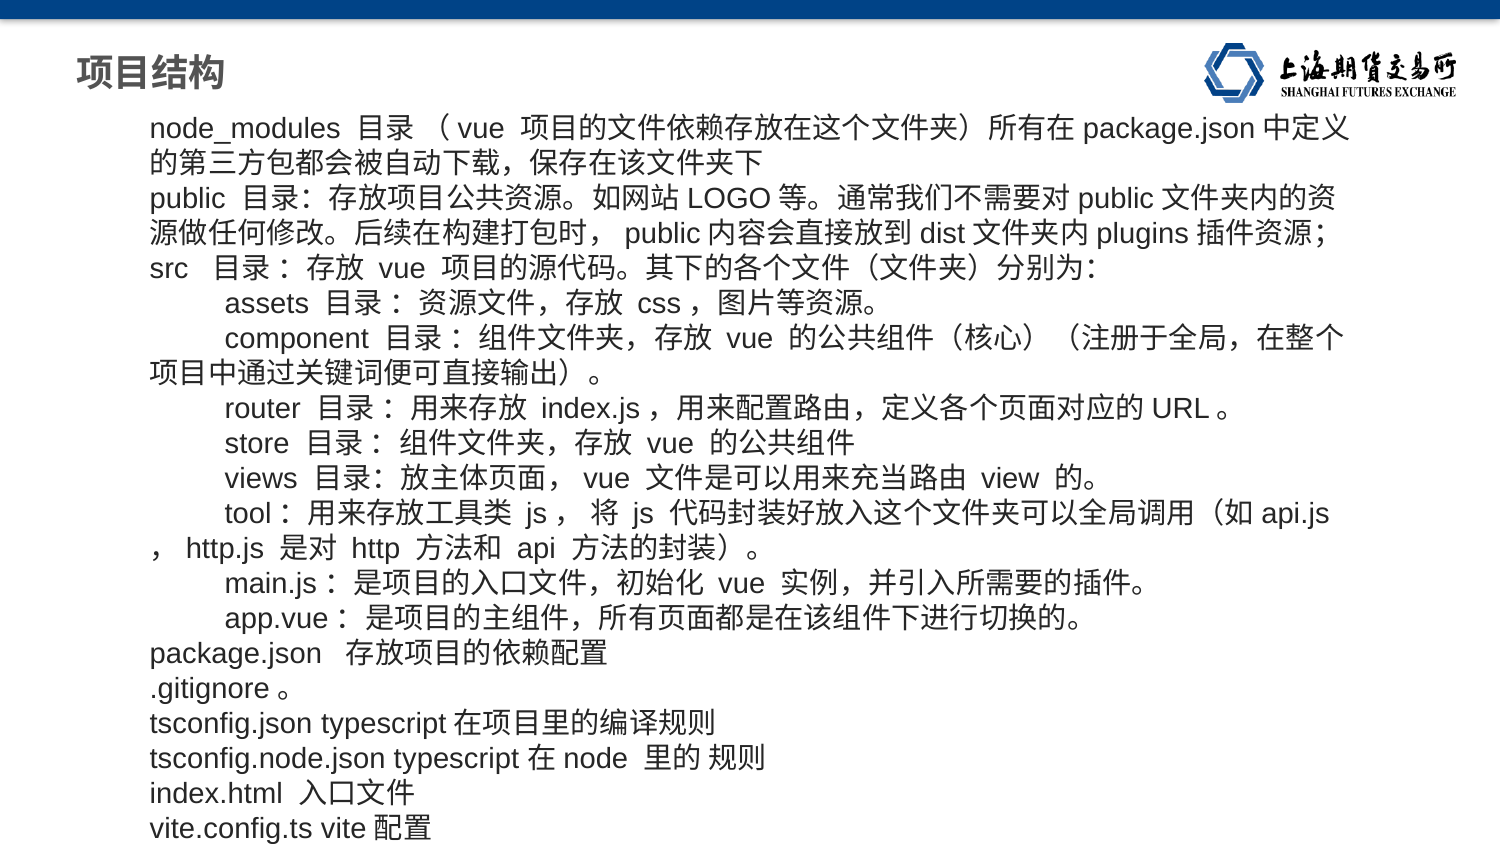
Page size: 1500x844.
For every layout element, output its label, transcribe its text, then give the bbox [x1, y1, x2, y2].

text_box [0, 0, 1500, 20]
text_box node_modules 目录 （vue 项目的文件依赖存放在这个文件夹）所有在package.json中定义的第三方包都会被自动下载，保存在该文件夹下 public 目录：存放项目公共资源。如网站LOGO等。通常我们不需要对public文件夹内的资源做任何修改。后续在构建打包时，public内容会直接放到dist文件夹内plugins插件资源； src 目录 ​：存放 vue 项目的源代码。其下的各个文件（文件夹）分别为： assets 目录 ​：资源文件，存放 css，图片等资源。 component​ 目录 ​：组件文件夹，存放 vue 的公共组件（核心）（注册于全局，在整个项目中通过关键词便可直接输出）。 ​​router 目录 ​：用来存放 ​index.js​，用来配置路由，定义各个页面对应的URL。 store 目录 ​：组件文件夹，存放 vue 的公共组件 ​​views​ 目录：放主体页面，vue 文件是可以用来充当路由 view 的。 ​tool​：用来存放工具类 js， 将 js 代码封装好放入这个文件夹可以全局调用（如api.js​，​http.js​ 是对 http 方法和 api 方法的封装）。 main.js​：是项目的入口文件，初始化 vue 实例，并引入所需要的插件。 app.vue：是项目的主组件，所有页面都是在该组件下进行切换的。 package.json 存放项目的依赖配置 .gitignore。 tsconfig.json typescript在项目里的编译规则 tsconfig.node.json typescript在node 里的 规则 index.html 入口文件 vite.config.ts vite配置 [142, 102, 1369, 844]
text_box 项目结构 [68, 41, 678, 102]
picture [1203, 42, 1456, 103]
